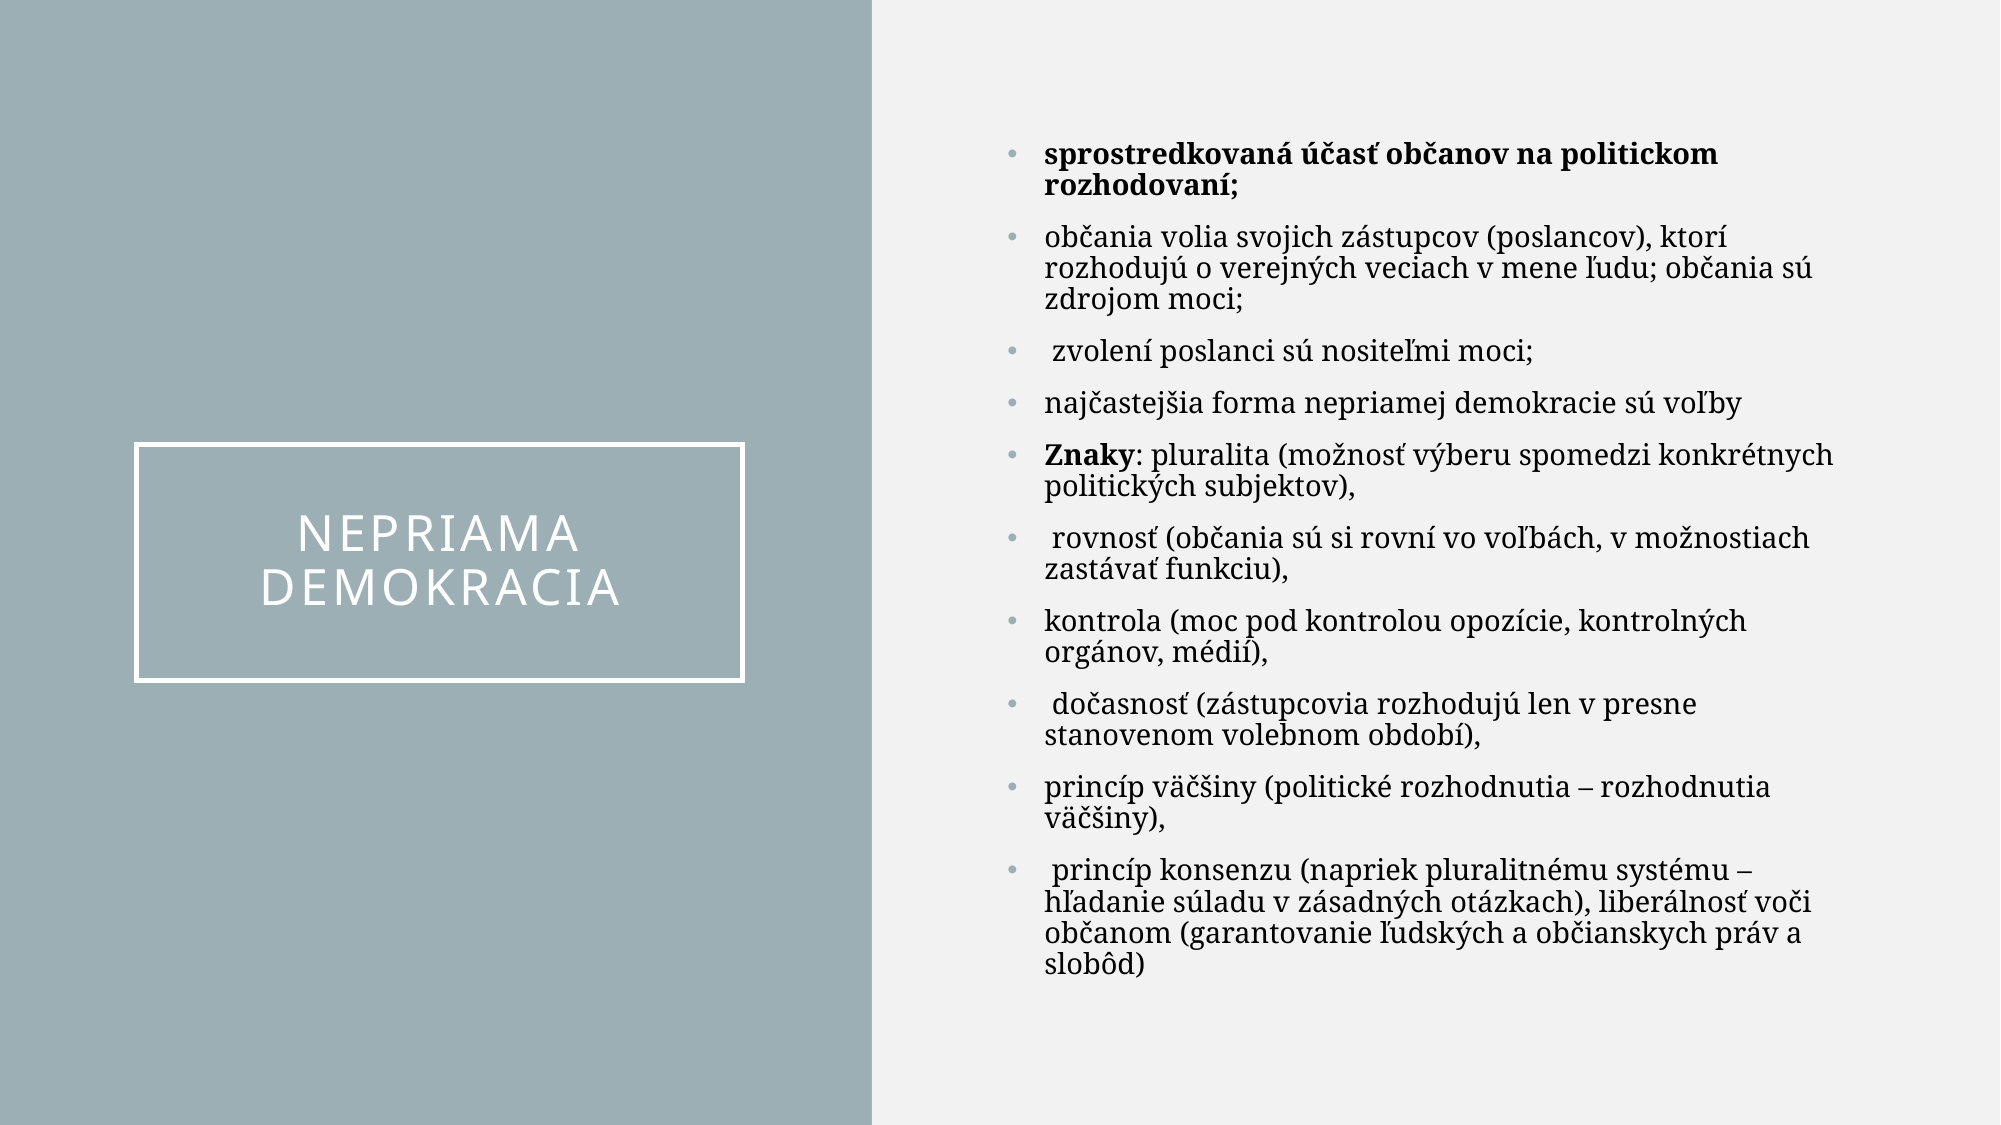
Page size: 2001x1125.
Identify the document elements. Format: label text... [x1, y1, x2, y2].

title NEPRIAMA DEMOKRACIA [134, 442, 745, 683]
text_box [871, 0, 2000, 1125]
list sprostredkovaná účasť občanov na politickom rozhodovaní; občania volia svojich zástupcov (poslancov), ktorí rozhodujú o verejných veciach v mene ľudu; občania sú zdrojom moci; zvolení poslanci sú nositeľmi moci; najčastejšia forma nepriamej demokracie sú voľby Znaky: pluralita (možnosť výberu spomedzi konkrétnych politických subjektov), rovnosť (občania sú si rovní vo voľbách, v možnostiach zastávať funkciu), kontrola (moc pod kontrolou opozície, kontrolných orgánov, médií), dočasnosť (zástupcovia rozhodujú len v presne stanovenom volebnom období), princíp väčšiny (politické rozhodnutia – rozhodnutia väčšiny), princíp konsenzu (napriek pluralitnému systému – hľadanie súladu v zásadných otázkach), liberálnosť voči občanom (garantovanie ľudských a občianskych práv a slobôd) [992, 131, 1880, 994]
